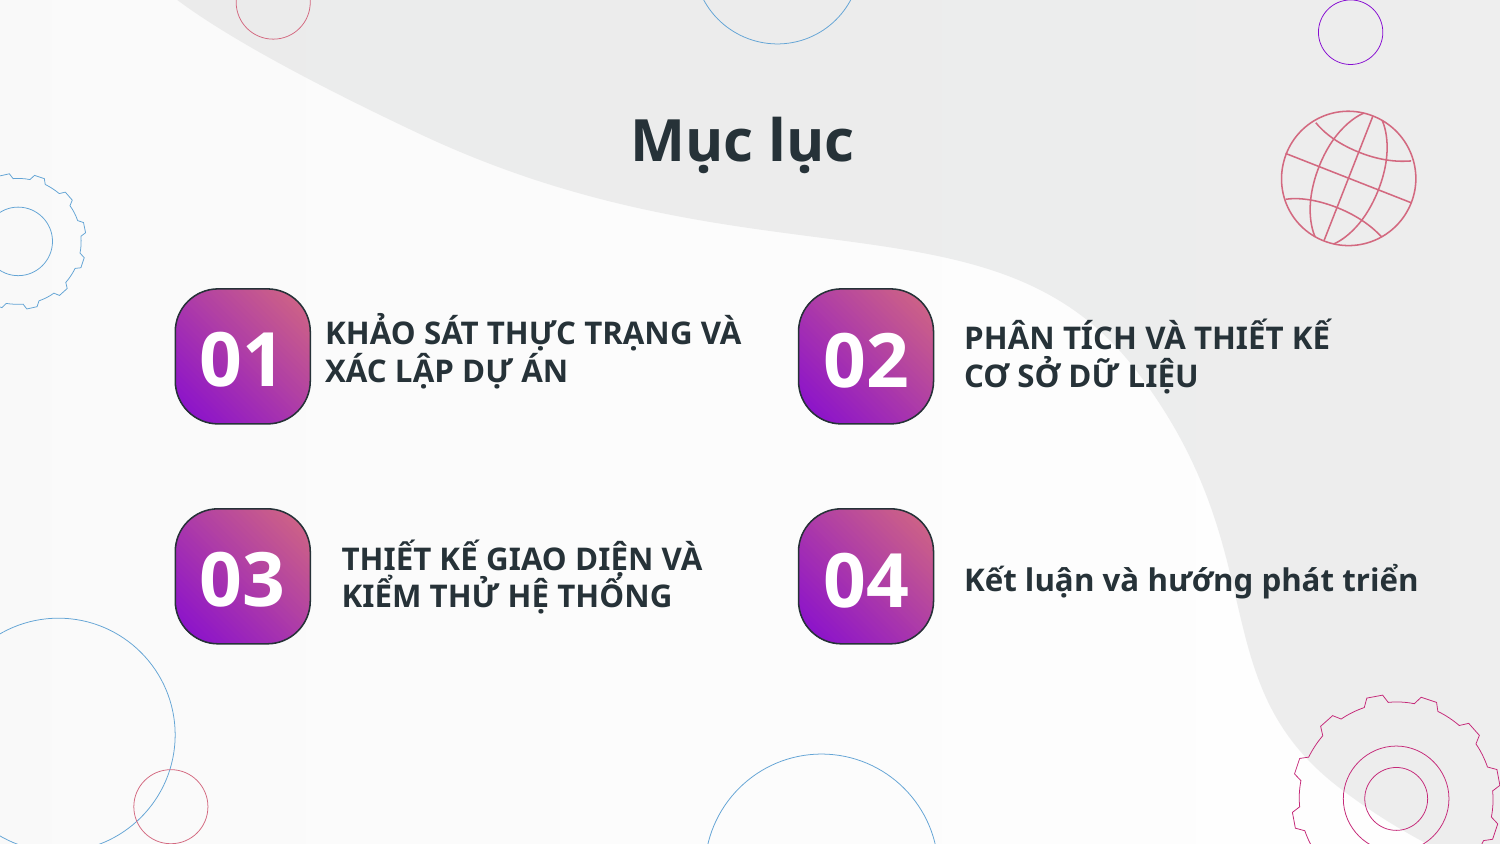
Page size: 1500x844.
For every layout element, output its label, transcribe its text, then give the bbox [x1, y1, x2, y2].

title Kết luận và hướng phát triển [949, 543, 1459, 615]
title 02 [798, 304, 934, 410]
text_box [186, 508, 300, 523]
title PHÂN TÍCH VÀ THIẾT KẾ CƠ SỞ DỮ LIỆU [949, 320, 1373, 392]
text_box [809, 410, 923, 424]
text_box [185, 629, 300, 644]
title THIẾT KẾ GIAO DIỆN VÀ KIỂM THỬ HỆ THỐNG [326, 540, 750, 612]
title 01 [175, 303, 311, 409]
text_box [810, 630, 923, 644]
text_box [808, 508, 924, 524]
text_box [185, 409, 300, 424]
title KHẢO SÁT THỰC TRẠNG VÀ XÁC LẬP DỰ ÁN [310, 315, 783, 387]
text_box [808, 288, 924, 304]
title 04 [798, 524, 934, 630]
title Mục lục [116, 107, 1383, 168]
title 03 [175, 523, 311, 629]
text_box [1280, 111, 1416, 246]
text_box [186, 288, 300, 303]
